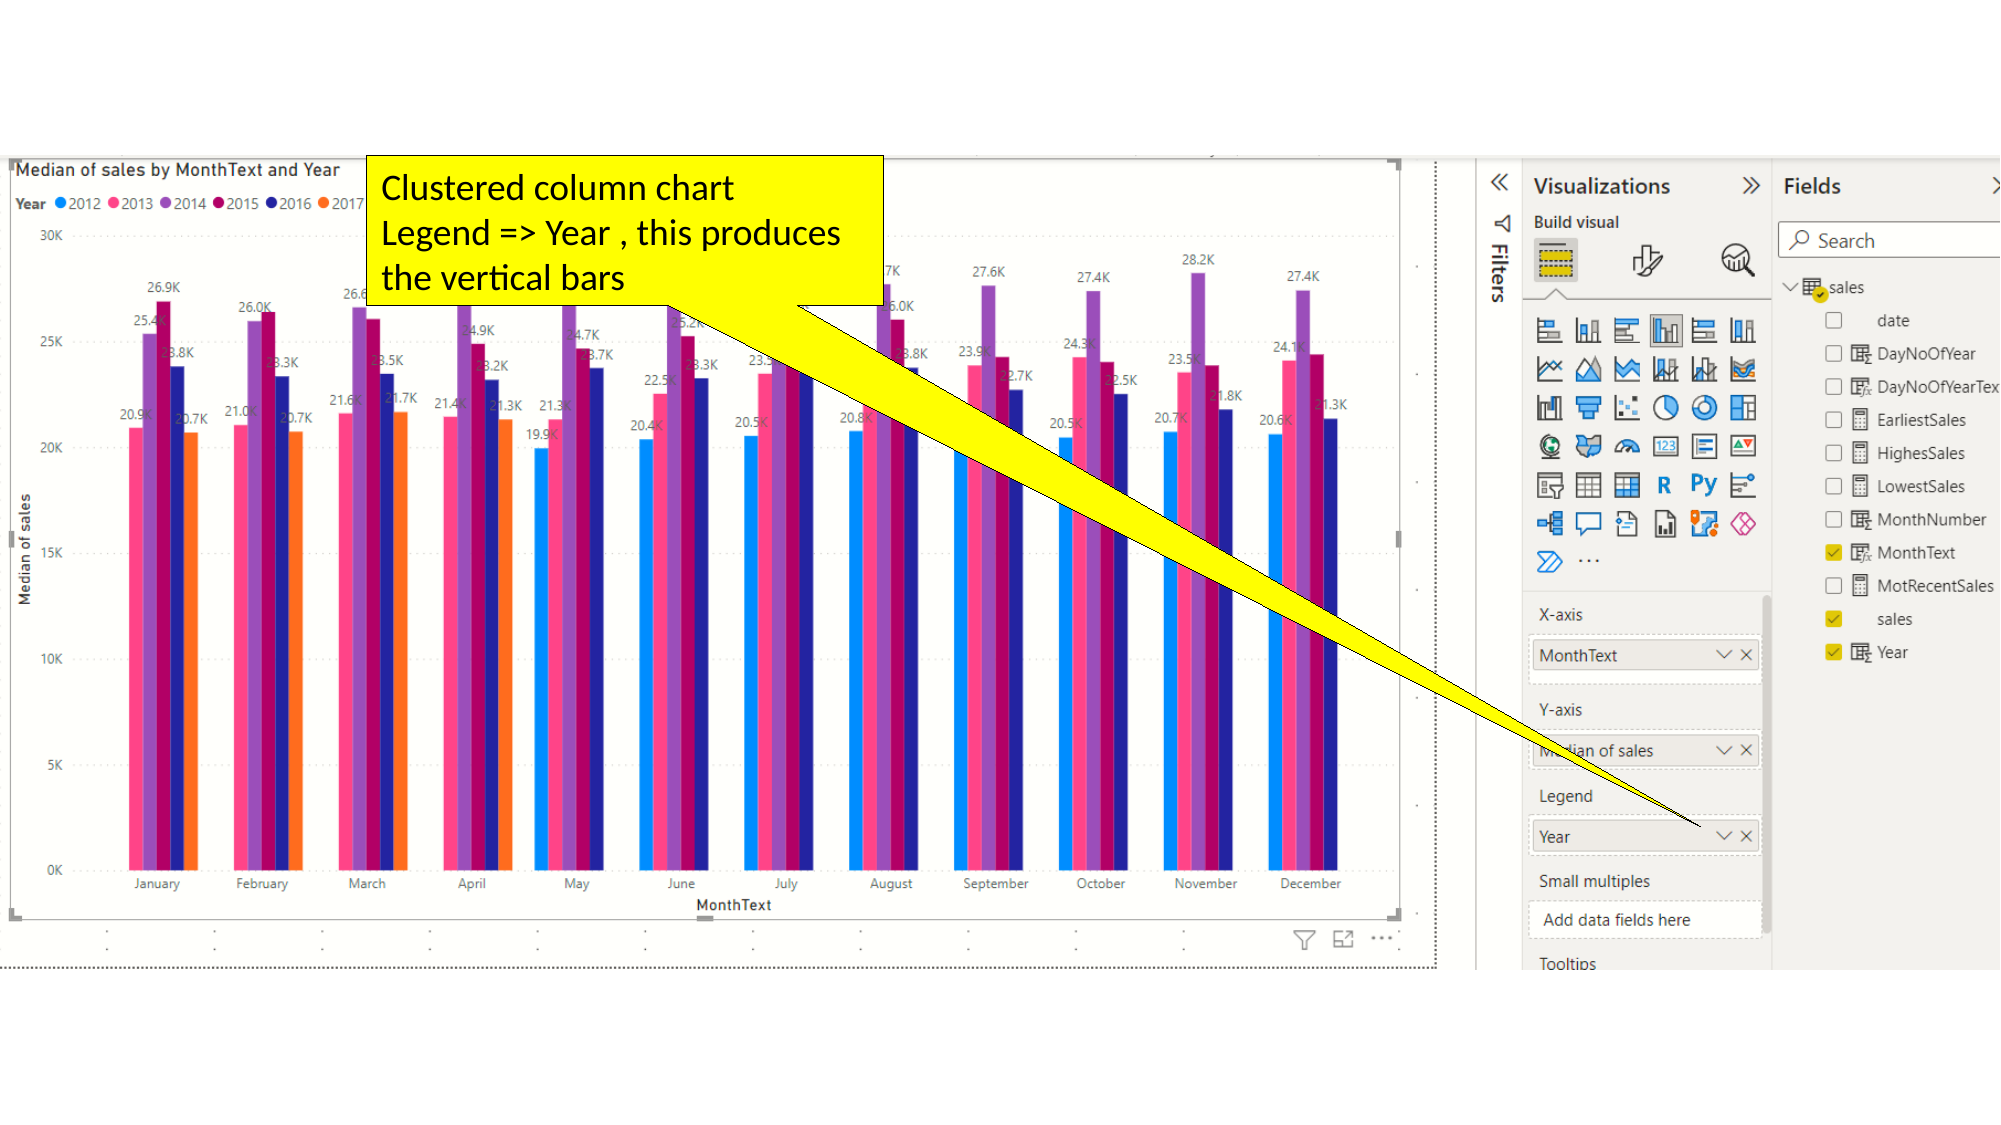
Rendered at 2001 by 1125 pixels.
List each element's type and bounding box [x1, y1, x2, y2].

picture [0, 155, 2000, 970]
